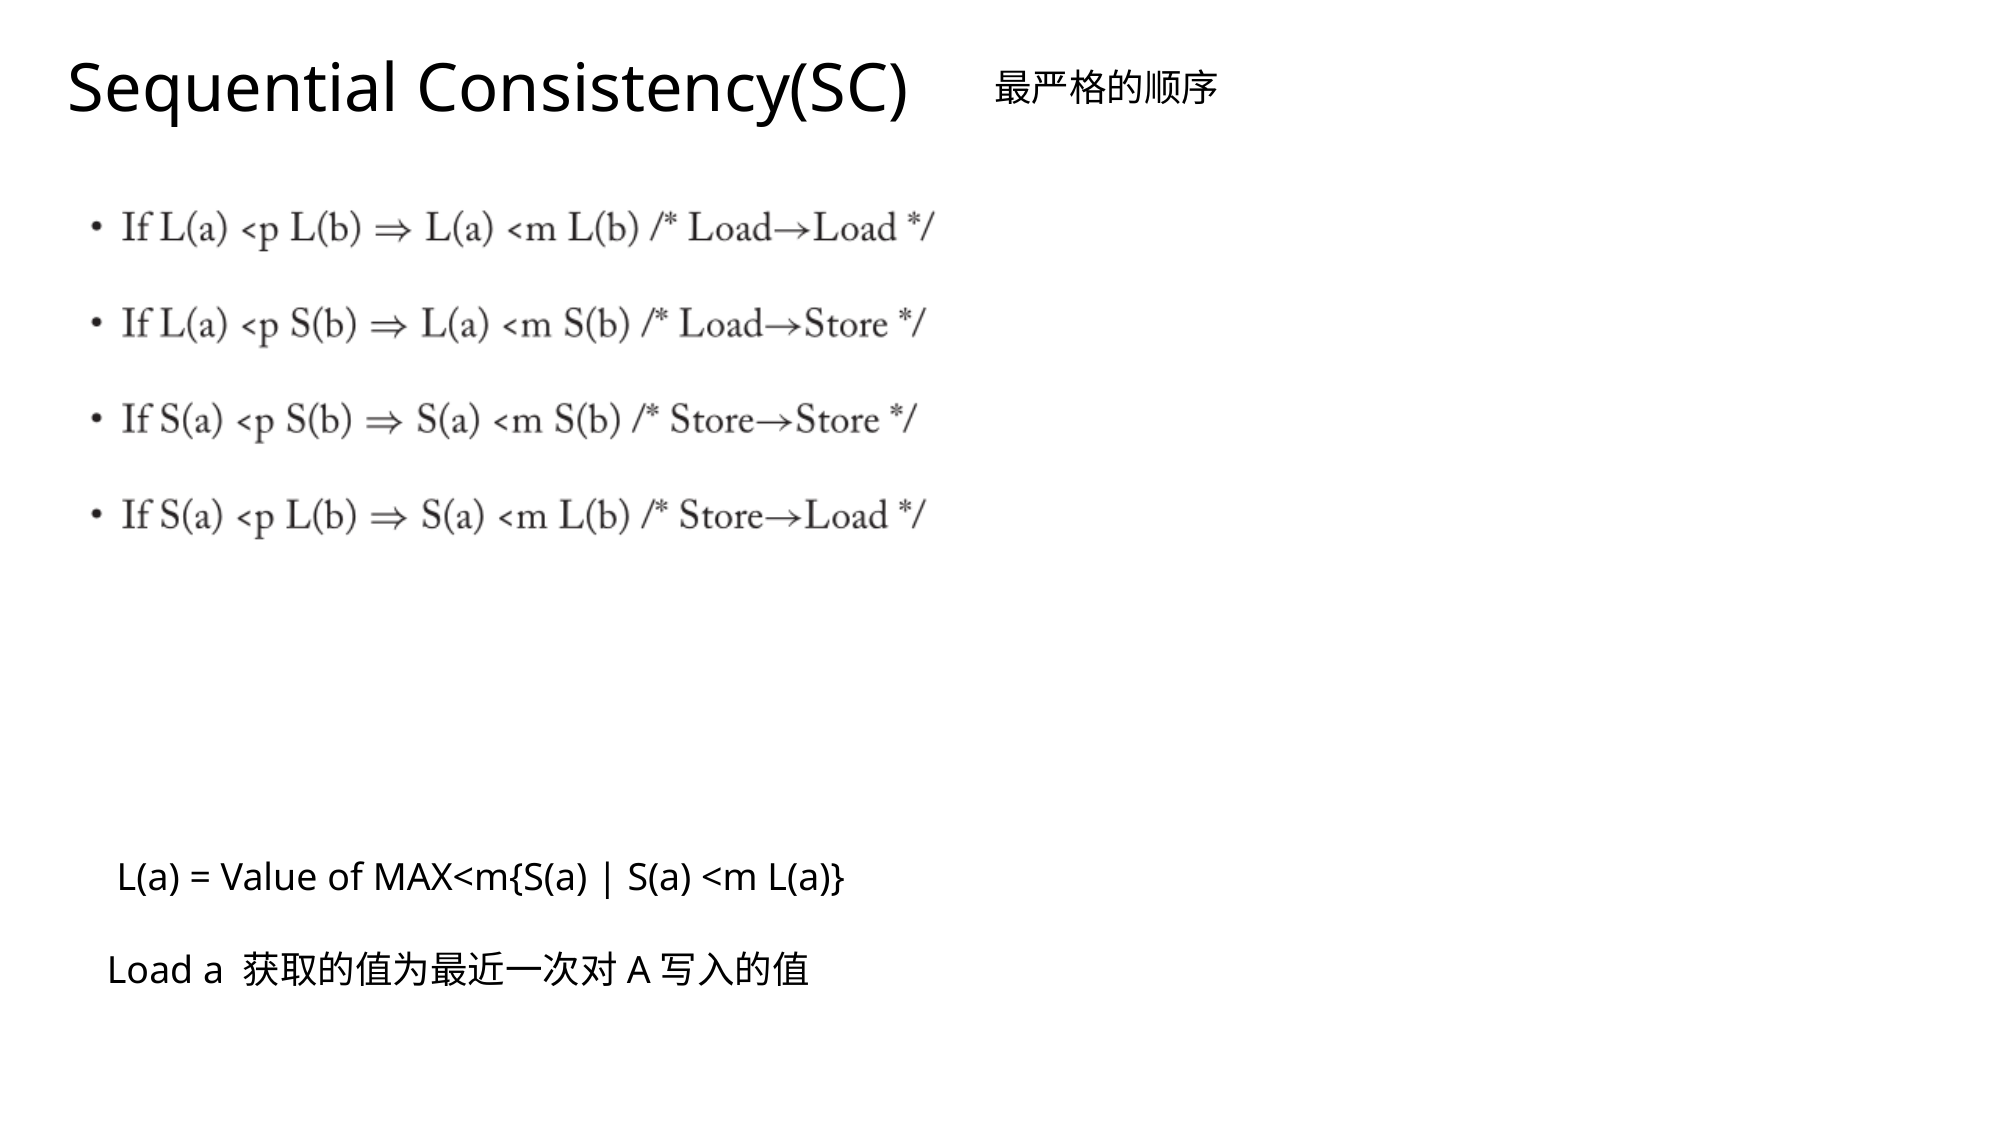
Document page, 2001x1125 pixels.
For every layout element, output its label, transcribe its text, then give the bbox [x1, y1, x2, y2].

text_box L(a) = Value of MAX<m{S(a) | S(a) <m L(a)} [92, 845, 1438, 905]
picture [35, 167, 1241, 563]
text_box 最严格的顺序 [979, 56, 1582, 116]
text_box Sequential Consistency(SC) [35, 37, 1746, 133]
text_box Load a 获取的值为最近一次对A写入的值 [92, 938, 1397, 999]
